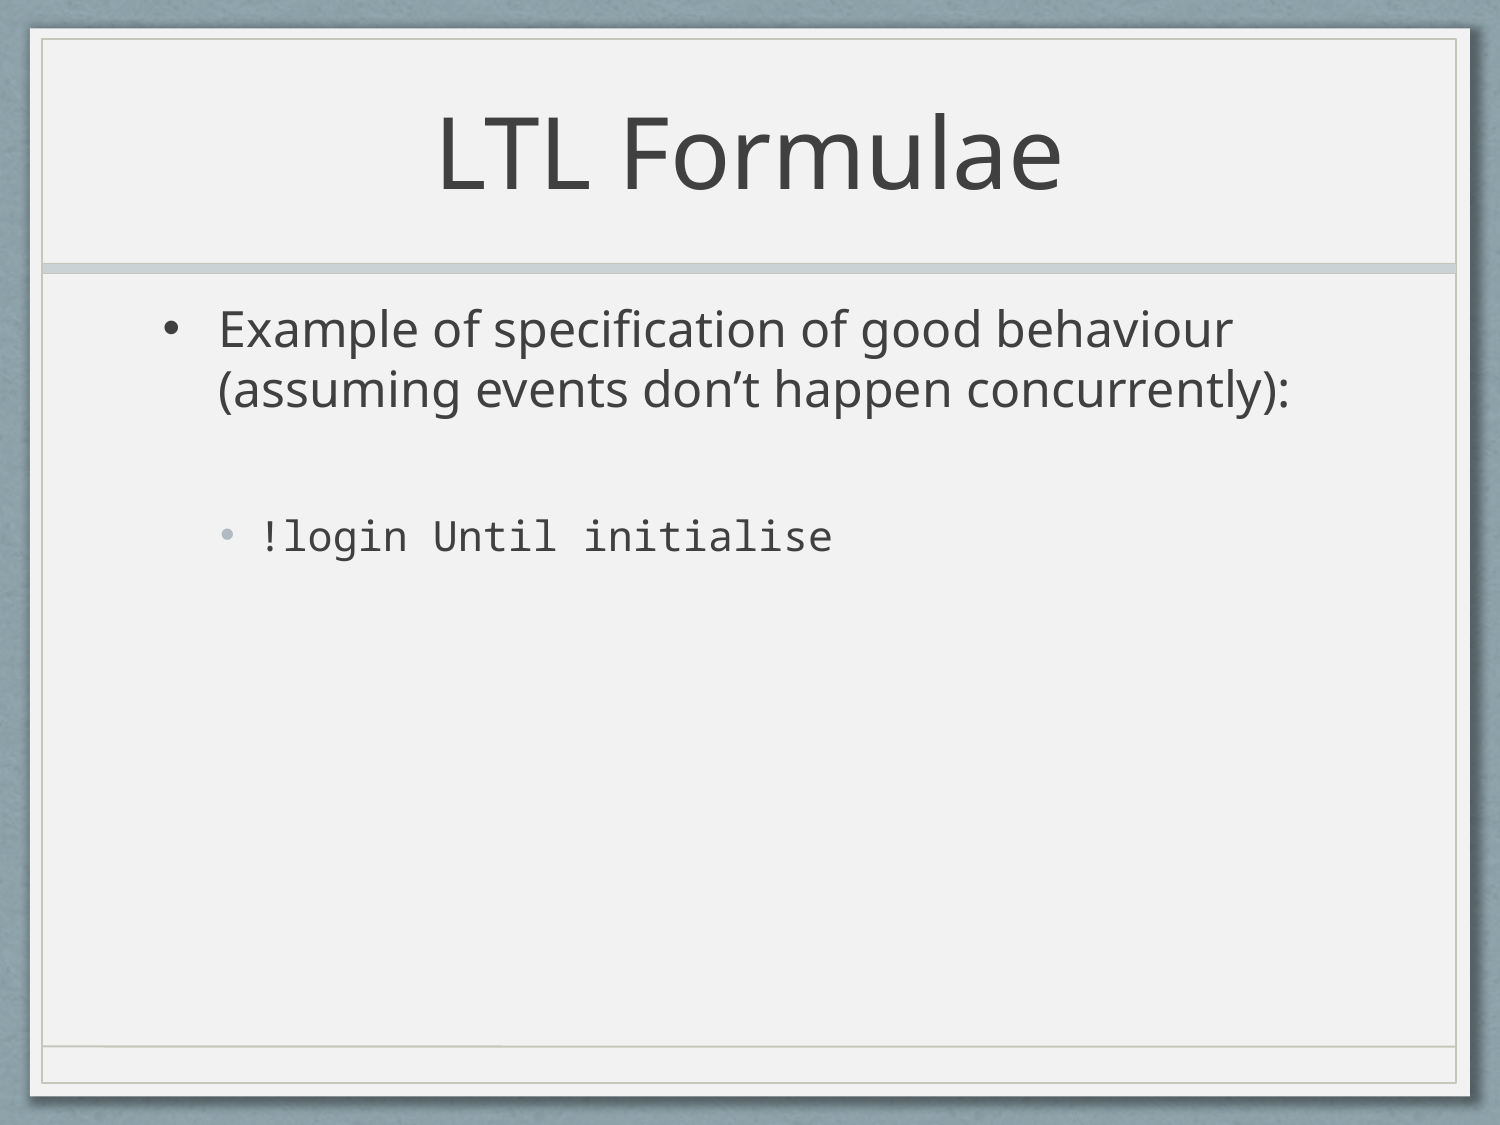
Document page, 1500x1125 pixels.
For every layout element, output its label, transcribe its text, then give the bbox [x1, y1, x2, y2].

list Example of specification of good behaviour (assuming events don’t happen concurrently): !login Until initialise [147, 289, 1380, 1067]
title LTL Formulae [147, 40, 1353, 260]
